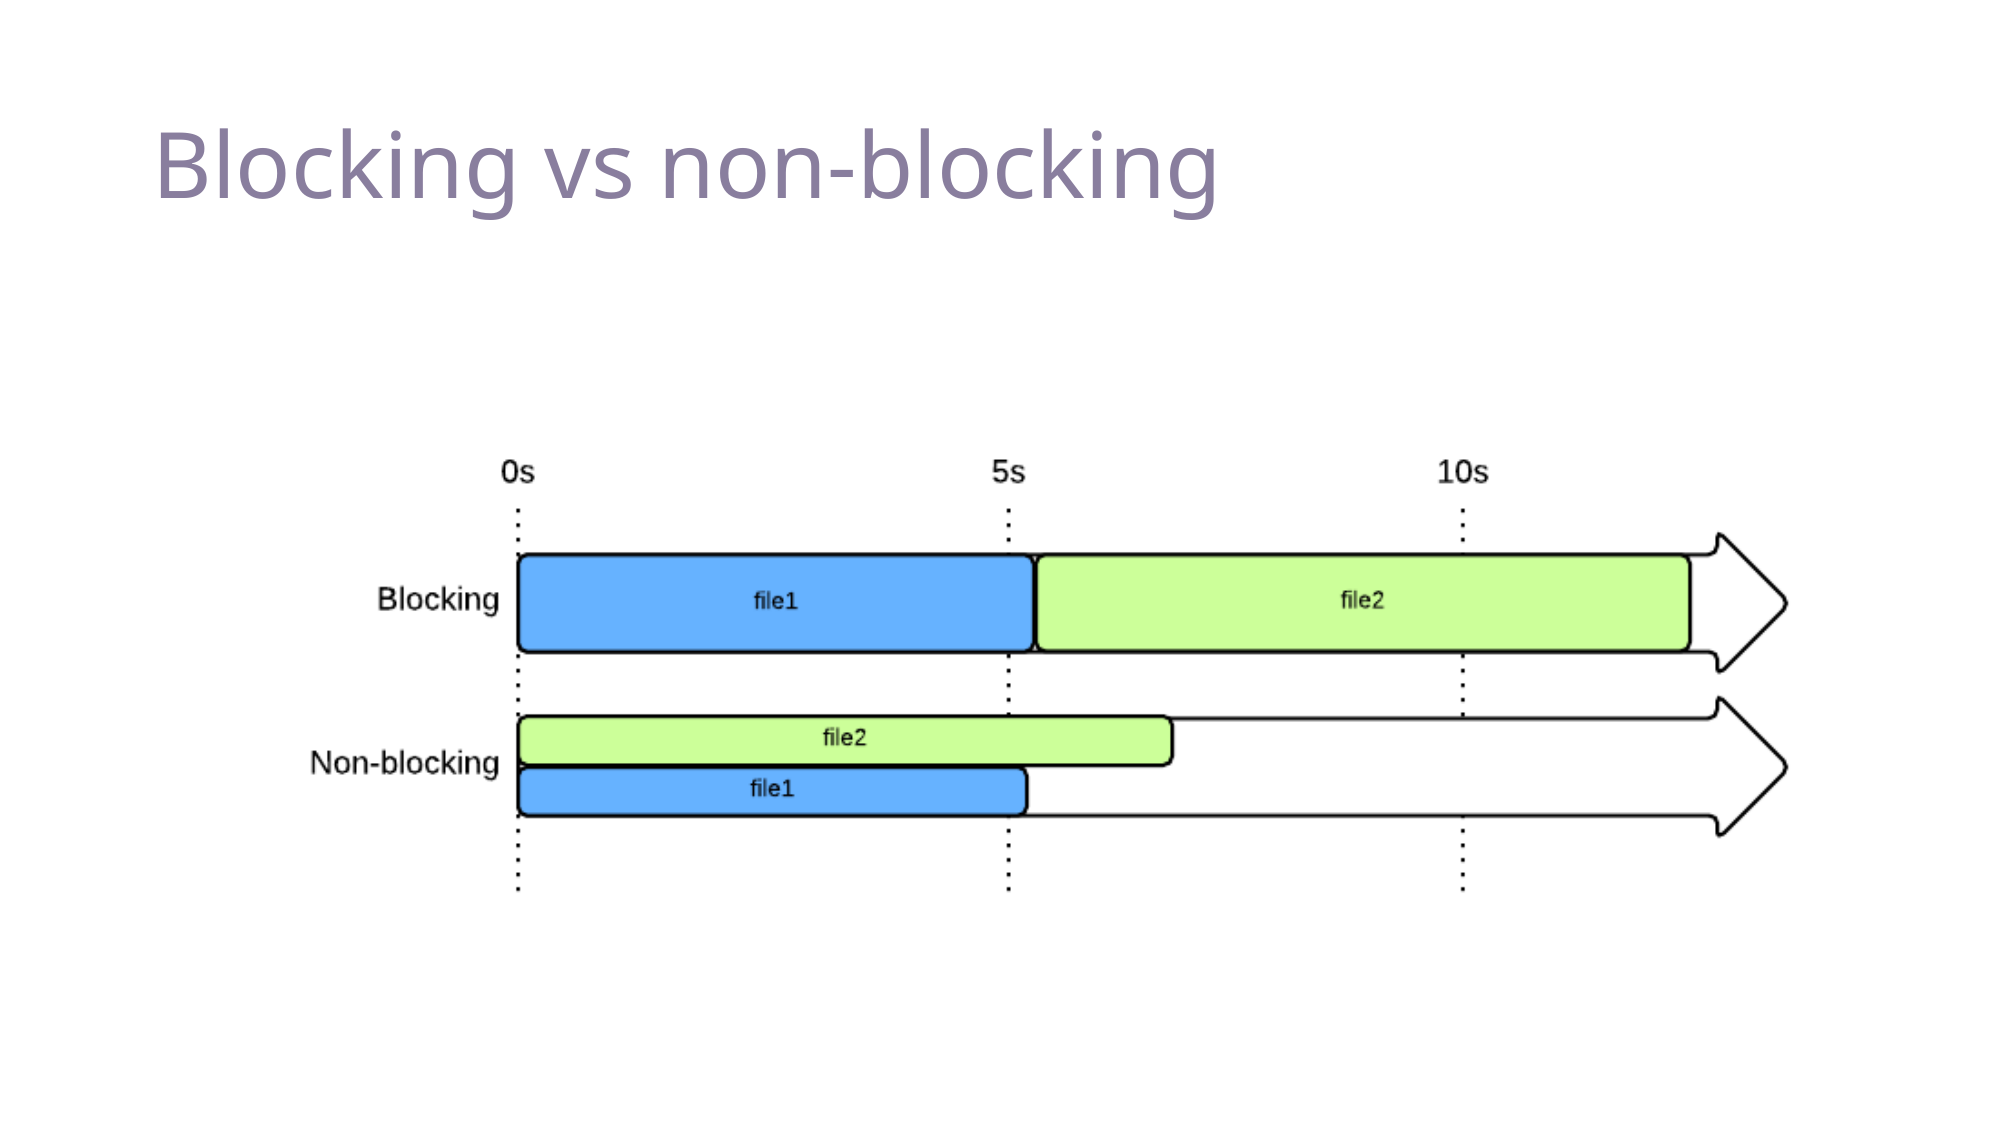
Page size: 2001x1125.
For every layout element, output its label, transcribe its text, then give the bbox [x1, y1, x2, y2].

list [137, 349, 1863, 964]
title Blocking vs non-blocking [137, 59, 1863, 278]
